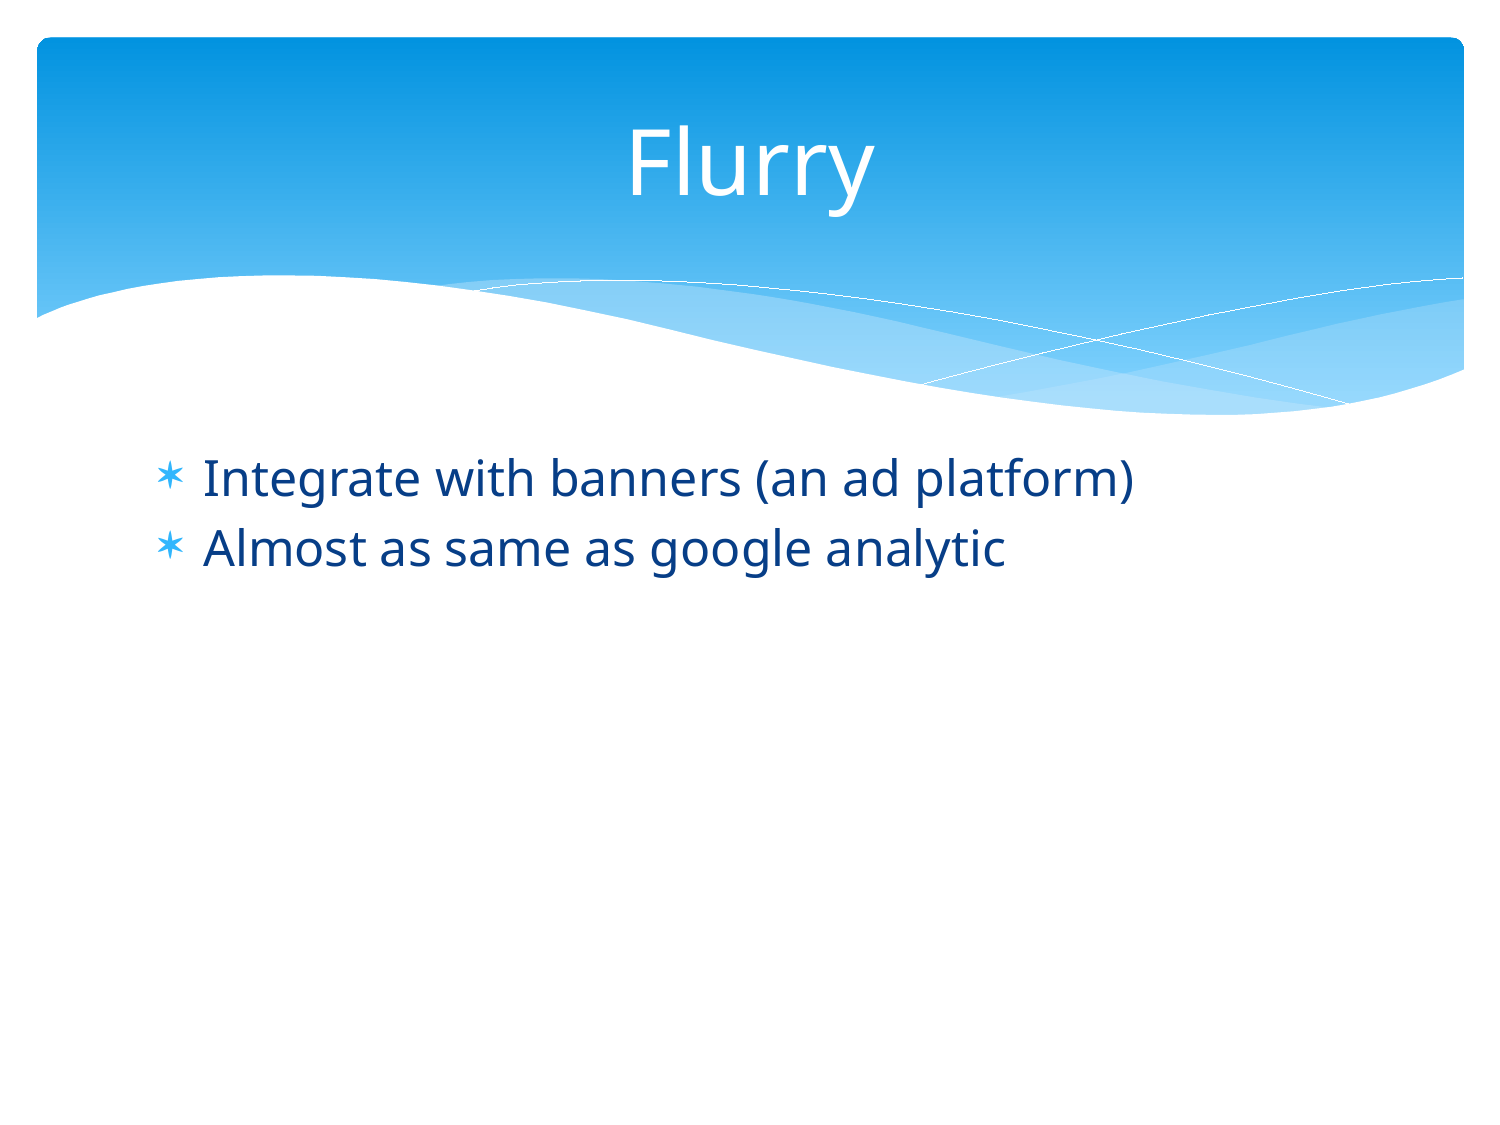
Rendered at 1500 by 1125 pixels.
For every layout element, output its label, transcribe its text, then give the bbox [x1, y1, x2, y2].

title Flurry [75, 55, 1425, 261]
list Integrate with banners (an ad platform) Almost as same as google analytic [143, 438, 1359, 1005]
